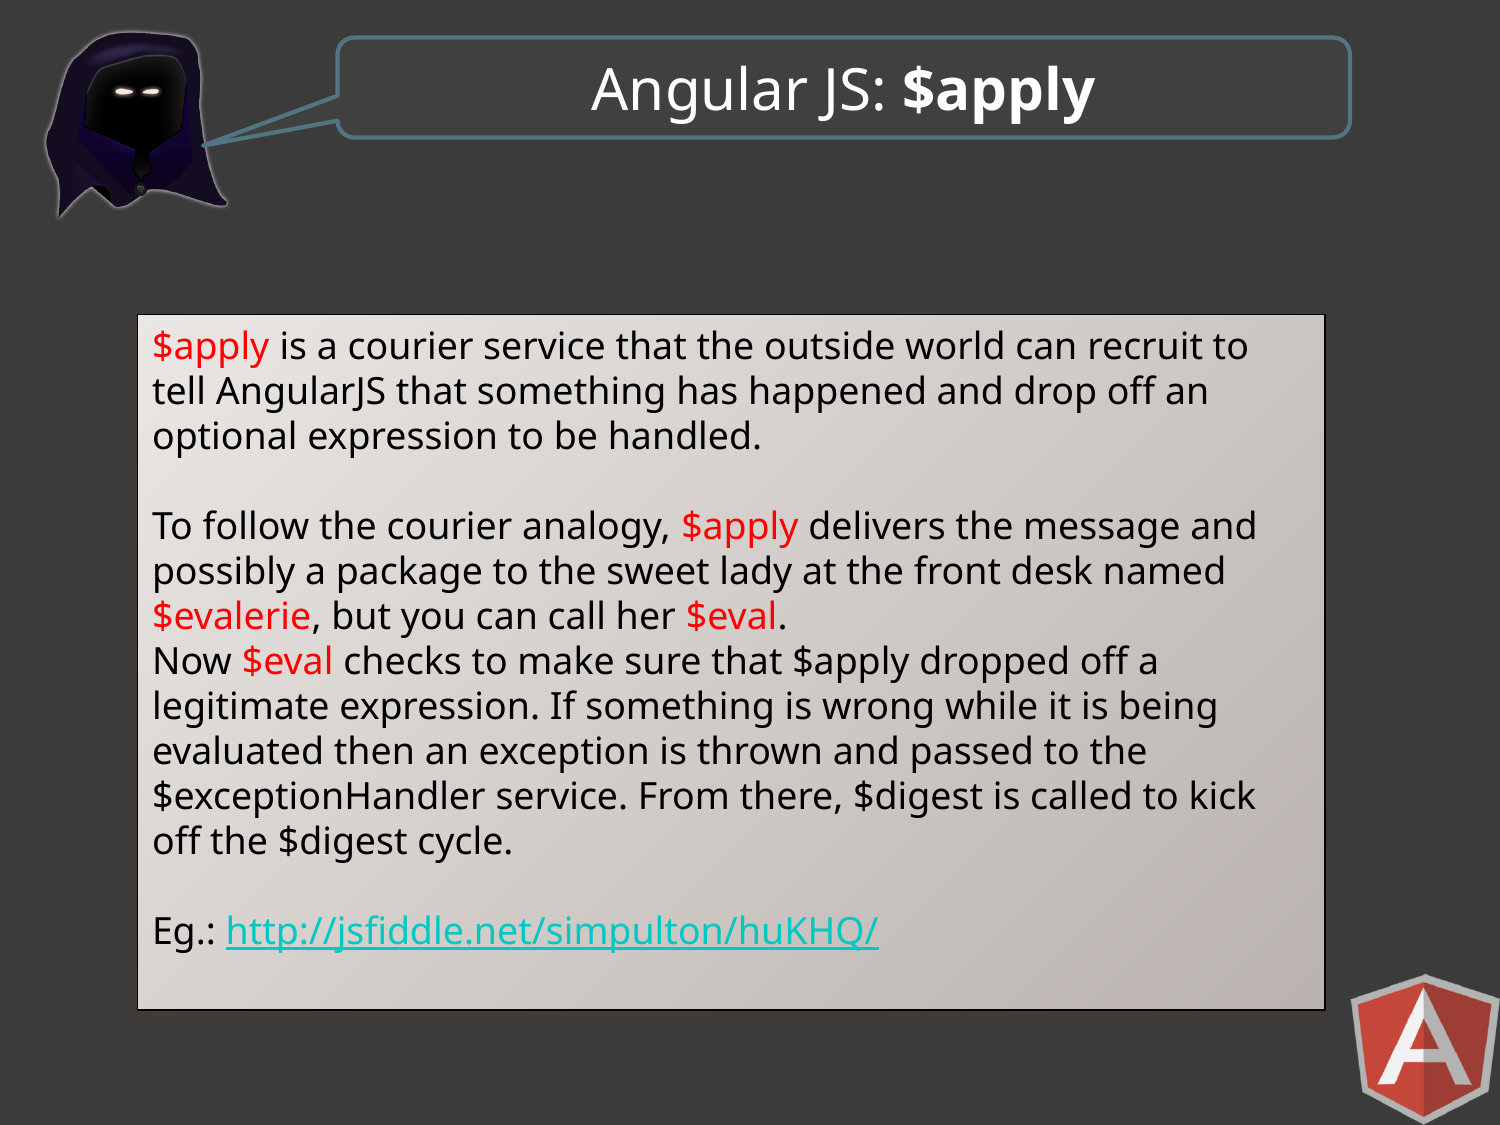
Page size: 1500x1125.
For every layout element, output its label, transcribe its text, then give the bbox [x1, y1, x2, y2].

picture [1349, 974, 1500, 1125]
text_box $apply is a courier service that the outside world can recruit to tell AngularJS that something has happened and drop off an optional expression to be handled. To follow the courier analogy, $apply delivers the message and possibly a package to the sweet lady at the front desk named $evalerie, but you can call her $eval. Now $eval checks to make sure that $apply dropped off a legitimate expression. If something is wrong while it is being evaluated then an exception is thrown and passed to the $exceptionHandler service. From there, $digest is called to kick off the $digest cycle. Eg.: http://jsfiddle.net/simpulton/huKHQ/ [137, 314, 1326, 1011]
text_box Angular JS: $apply [244, 35, 1353, 141]
picture [37, 24, 235, 228]
